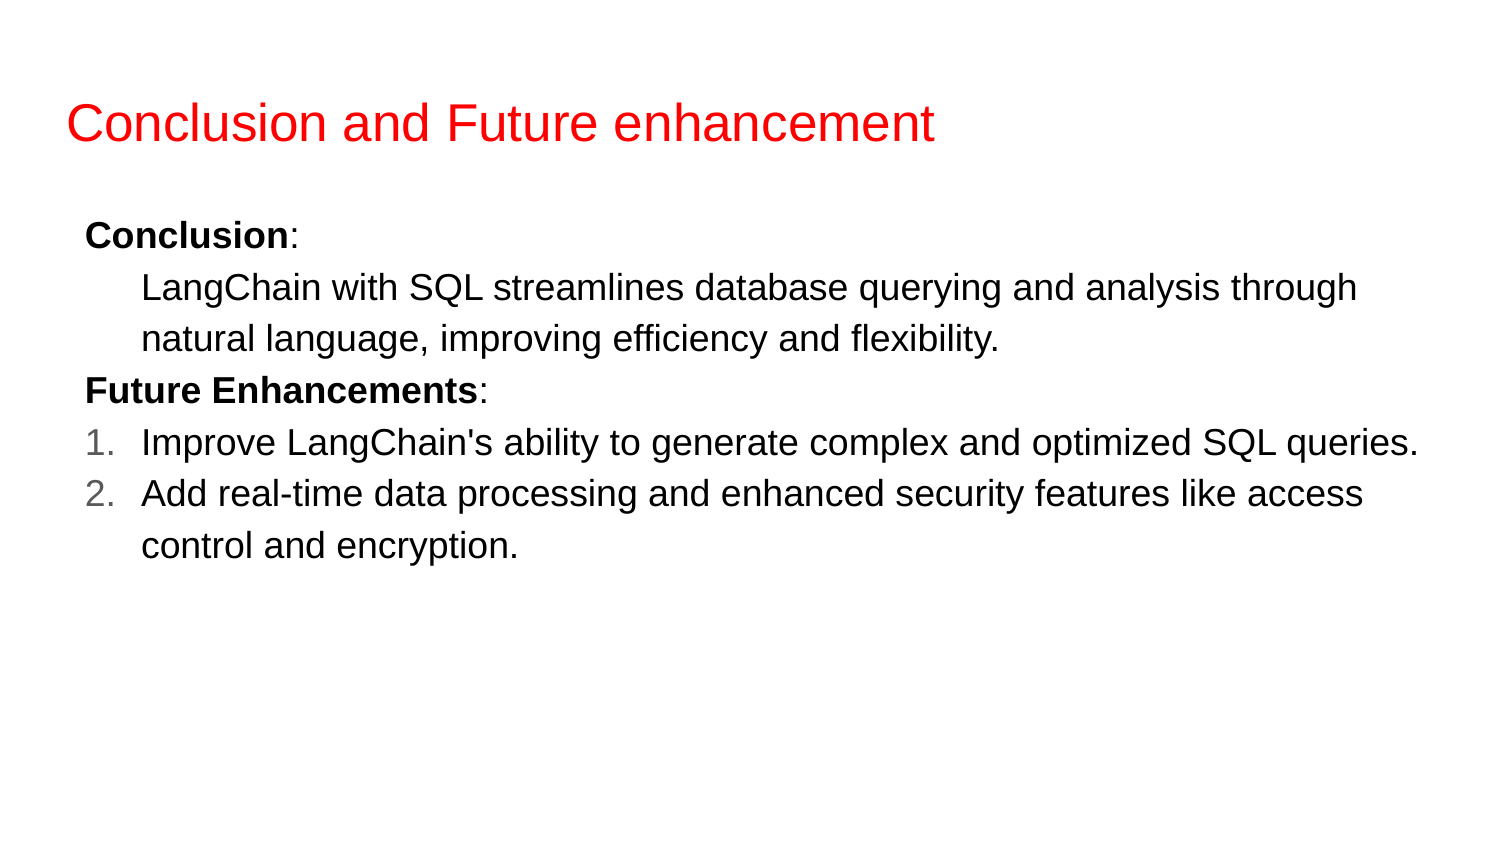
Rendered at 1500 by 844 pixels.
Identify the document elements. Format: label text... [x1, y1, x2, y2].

list Conclusion: LangChain with SQL streamlines database querying and analysis through natural language, improving efficiency and flexibility. Future Enhancements: Improve LangChain's ability to generate complex and optimized SQL queries. Add real-time data processing and enhanced security features like access control and encryption. [51, 189, 1449, 750]
title Conclusion and Future enhancement [51, 72, 1449, 167]
